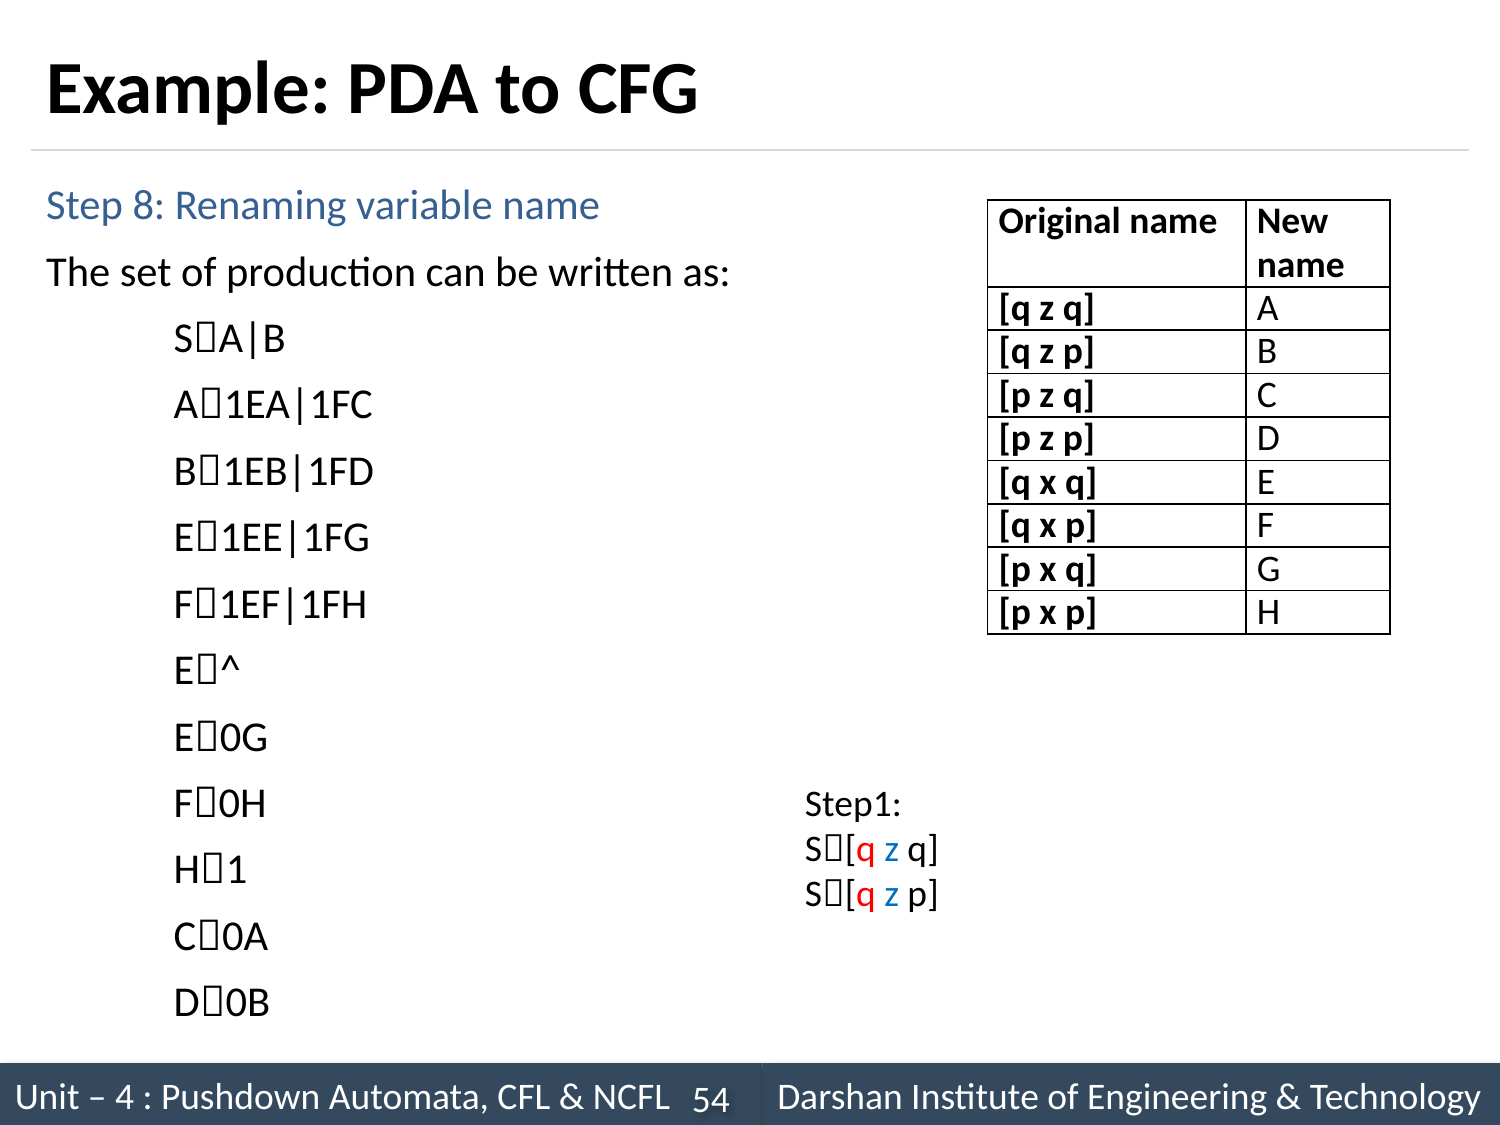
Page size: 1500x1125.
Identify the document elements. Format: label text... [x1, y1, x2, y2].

table_cell B [1247, 331, 1389, 373]
table_cell [q x q] [988, 461, 1245, 503]
table_cell [p z q] [988, 374, 1245, 416]
table_cell C [1247, 374, 1389, 416]
table_cell F [1247, 505, 1389, 546]
table_cell E [1247, 461, 1389, 503]
table_cell [p z p] [988, 418, 1245, 460]
list Step 8: Renaming variable name The set of production can be written as: SA|B A1EA|1FC B1EB|1FD E1EE|1FG F1EF|1FH E^ E0G F0H H1 C0A D0B [31, 162, 1469, 1038]
table_cell A [1247, 288, 1389, 329]
table_header Original name [988, 201, 1245, 286]
table_cell [p x p] [988, 591, 1245, 633]
title Example: PDA to CFG [31, 17, 1469, 150]
table_cell [q x p] [988, 505, 1245, 546]
table_cell H [1247, 591, 1389, 633]
table_cell G [1247, 548, 1389, 590]
table_header New name [1247, 201, 1389, 286]
table_cell [p x q] [988, 548, 1245, 590]
table_cell [q z q] [988, 288, 1245, 329]
text_box Step1: S[q z q] S[q z p] [640, 771, 1391, 922]
table_cell [q z p] [988, 331, 1245, 373]
table_cell D [1247, 418, 1389, 460]
